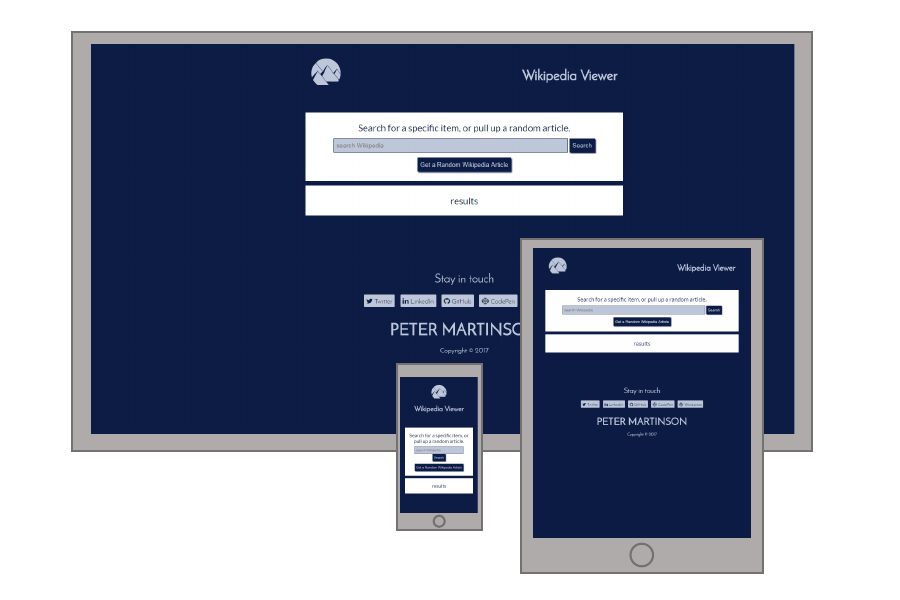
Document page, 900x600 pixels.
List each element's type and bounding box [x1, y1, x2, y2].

text_box [71, 31, 812, 452]
text_box [520, 239, 763, 573]
text_box [396, 364, 483, 531]
